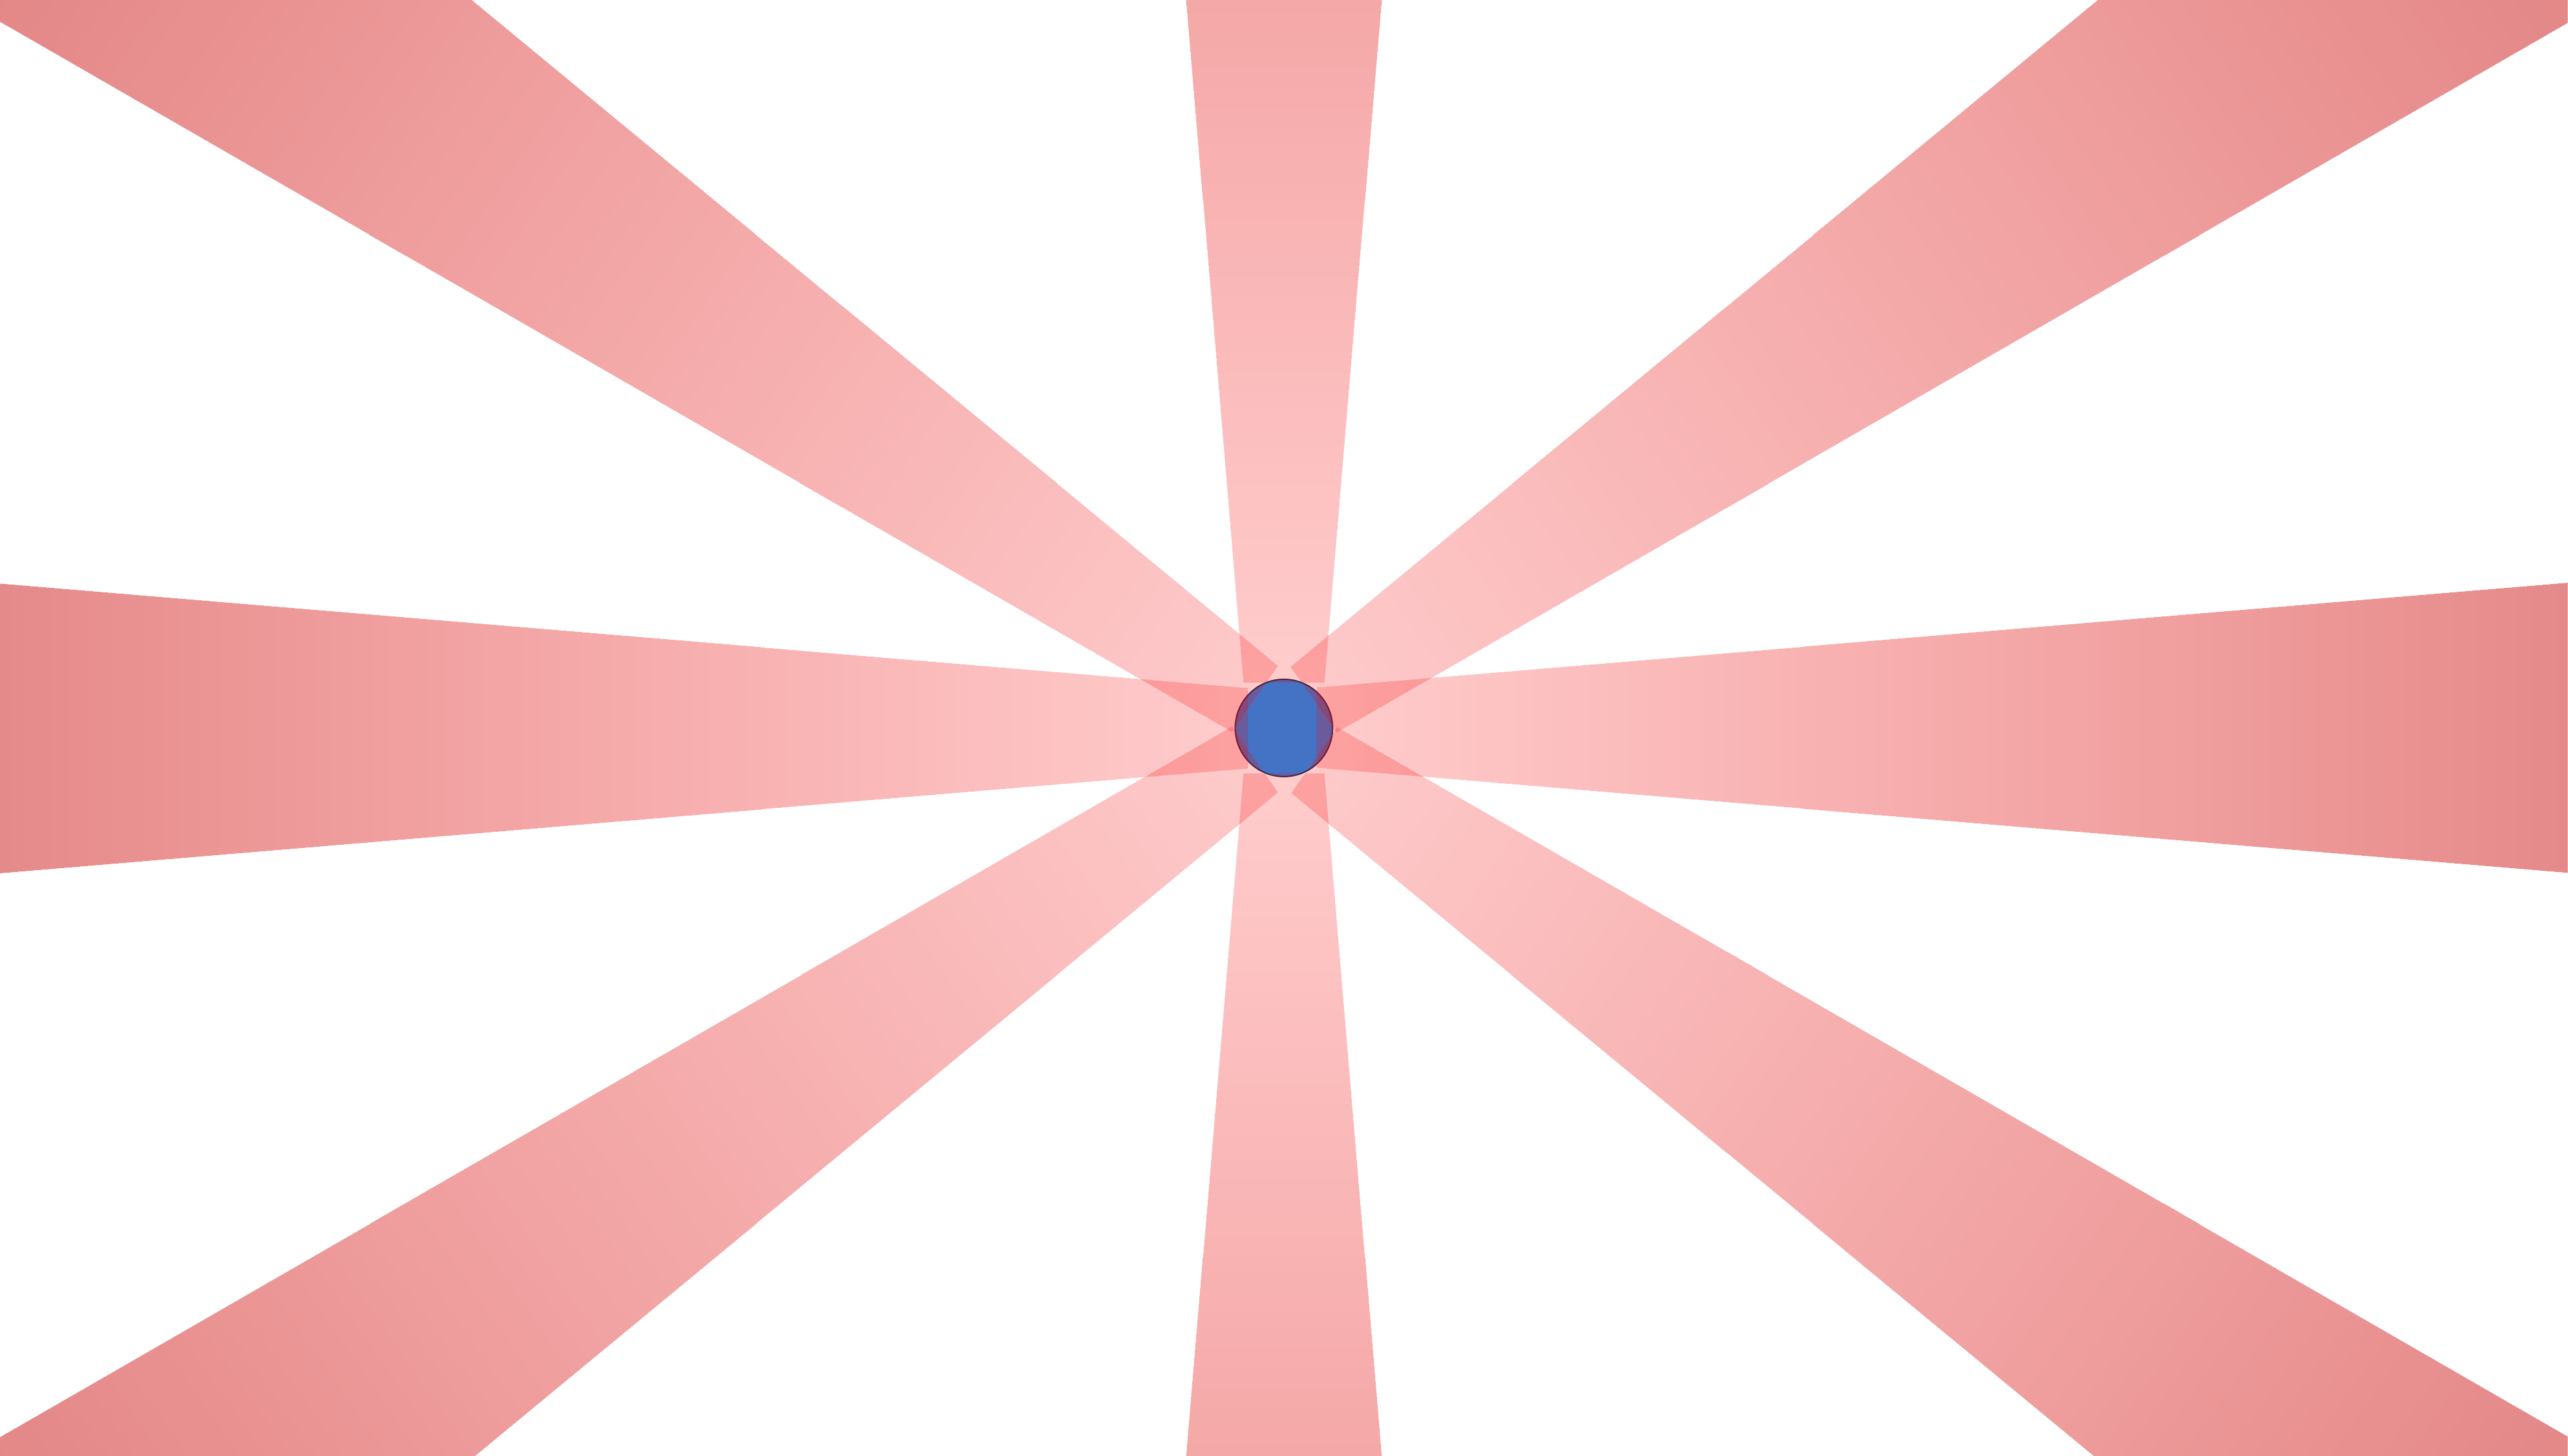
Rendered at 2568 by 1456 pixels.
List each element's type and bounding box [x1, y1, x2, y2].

text_box [0, 0, 2568, 1456]
